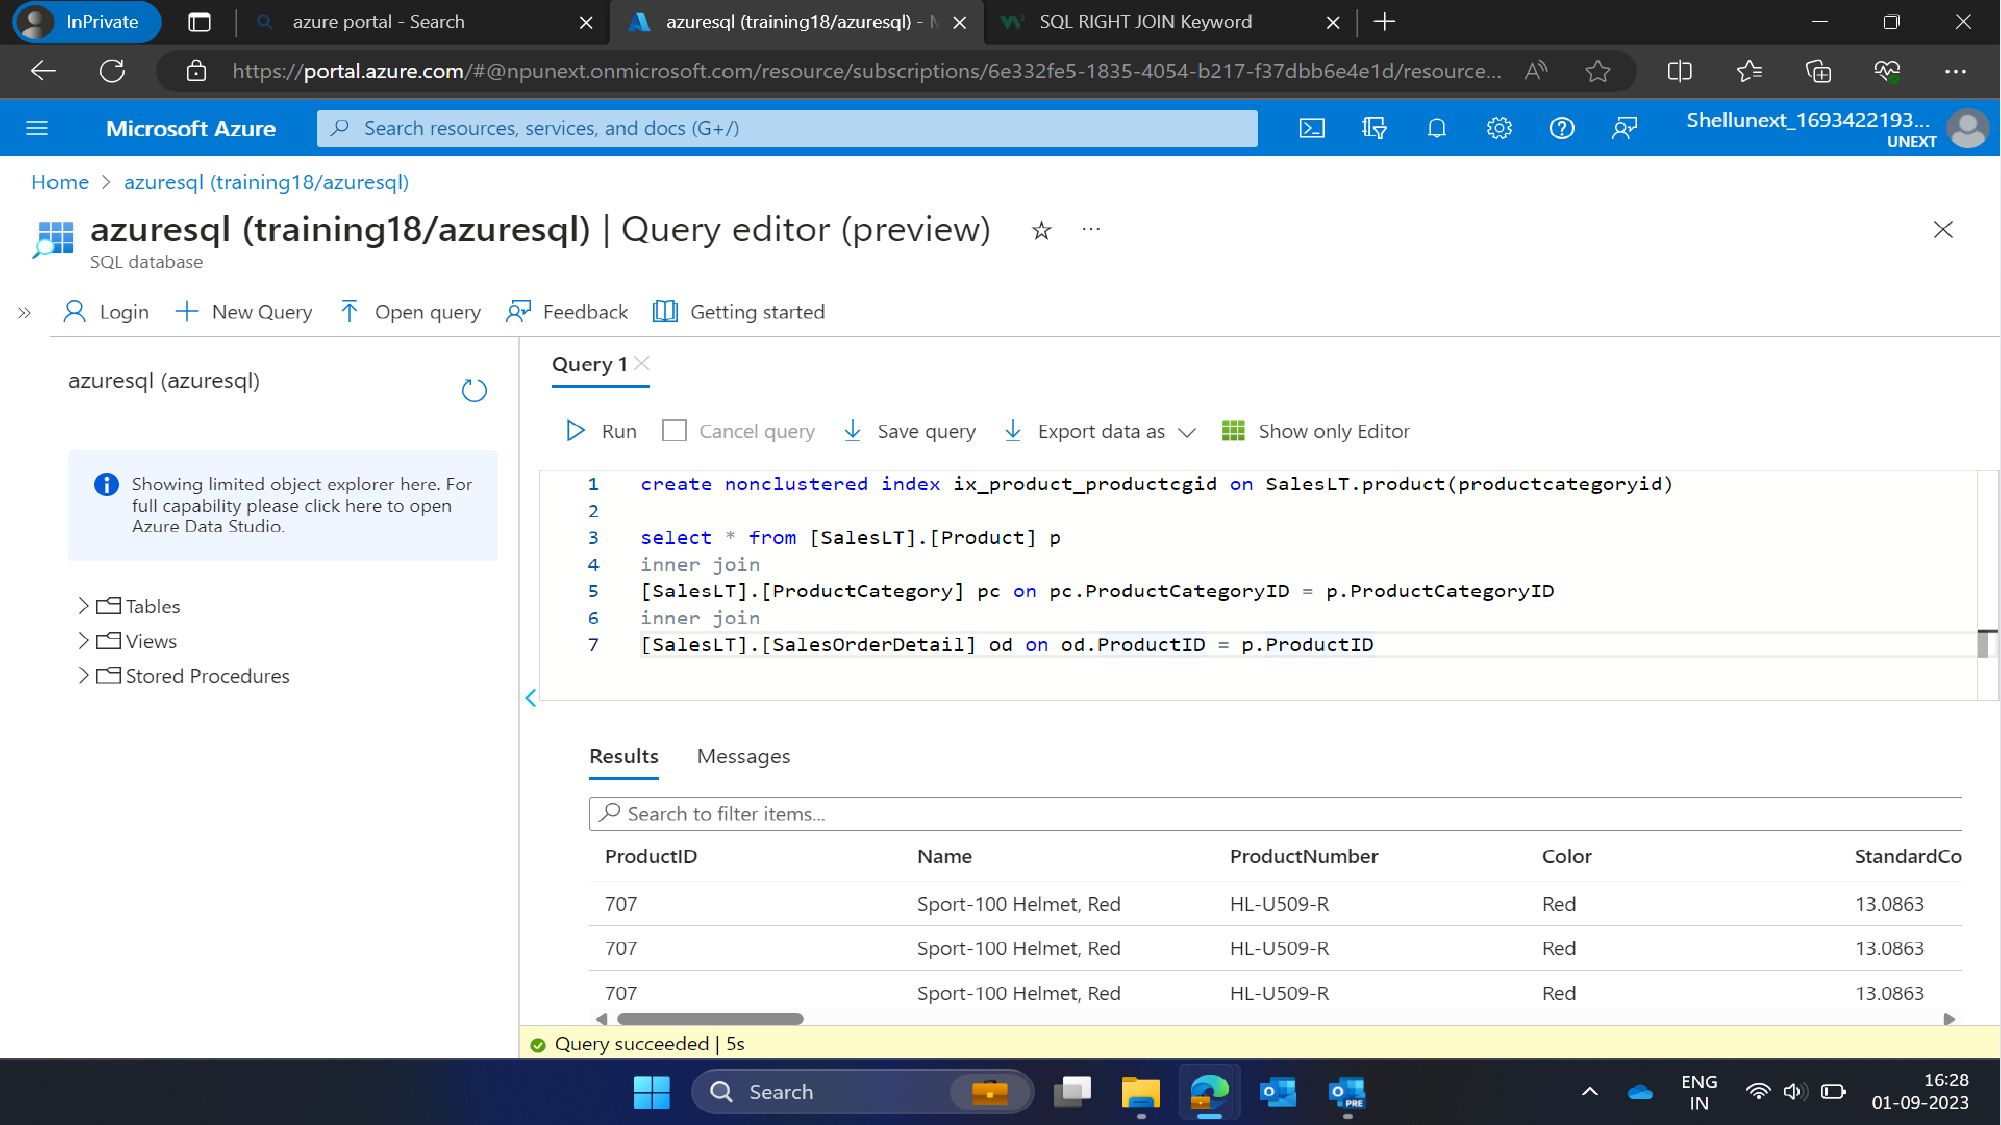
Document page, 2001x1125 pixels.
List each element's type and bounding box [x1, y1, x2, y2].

list [0, 0, 2000, 1125]
